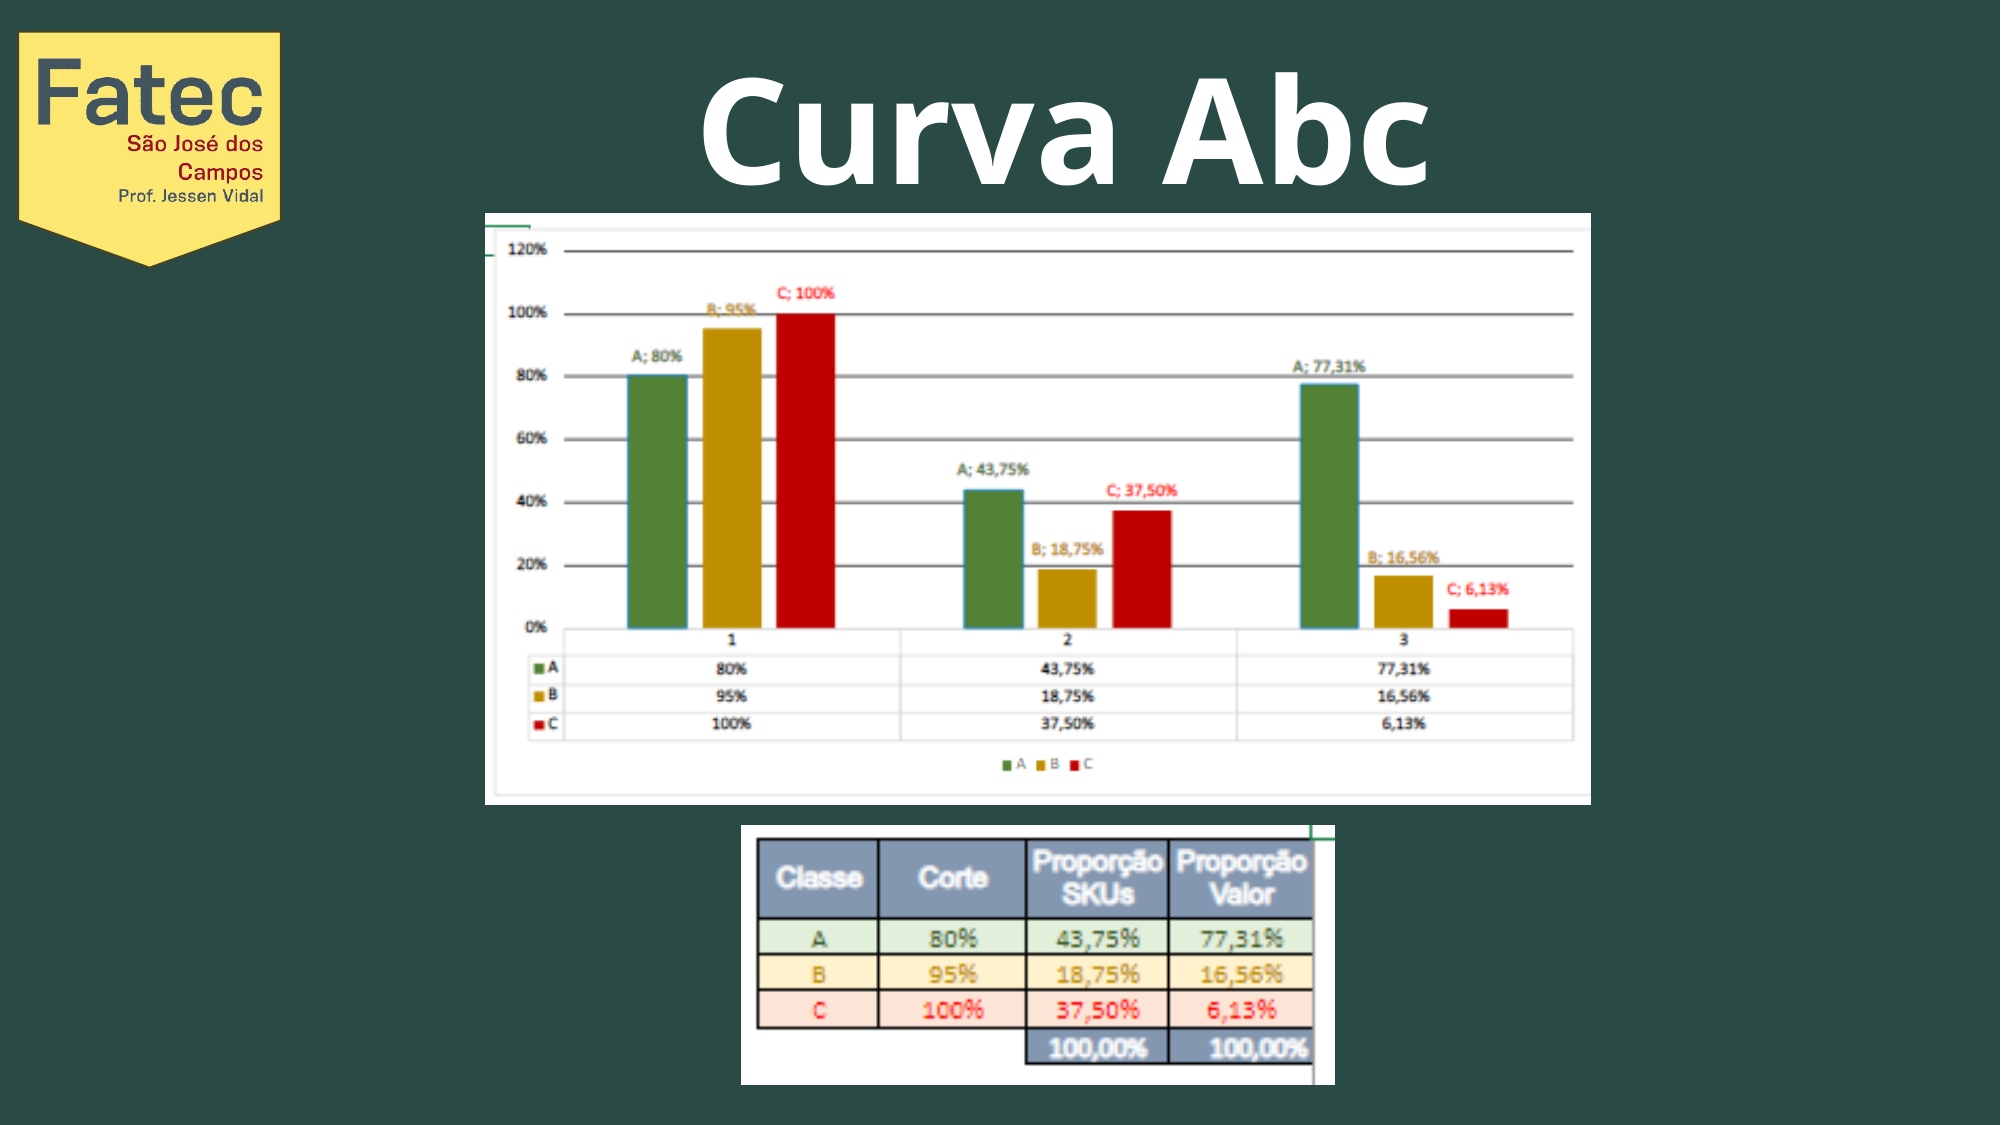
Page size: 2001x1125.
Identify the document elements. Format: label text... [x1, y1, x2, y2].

picture [741, 824, 1335, 1086]
title Curva Abc [694, 31, 1434, 211]
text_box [0, 31, 300, 268]
picture [485, 213, 1591, 805]
